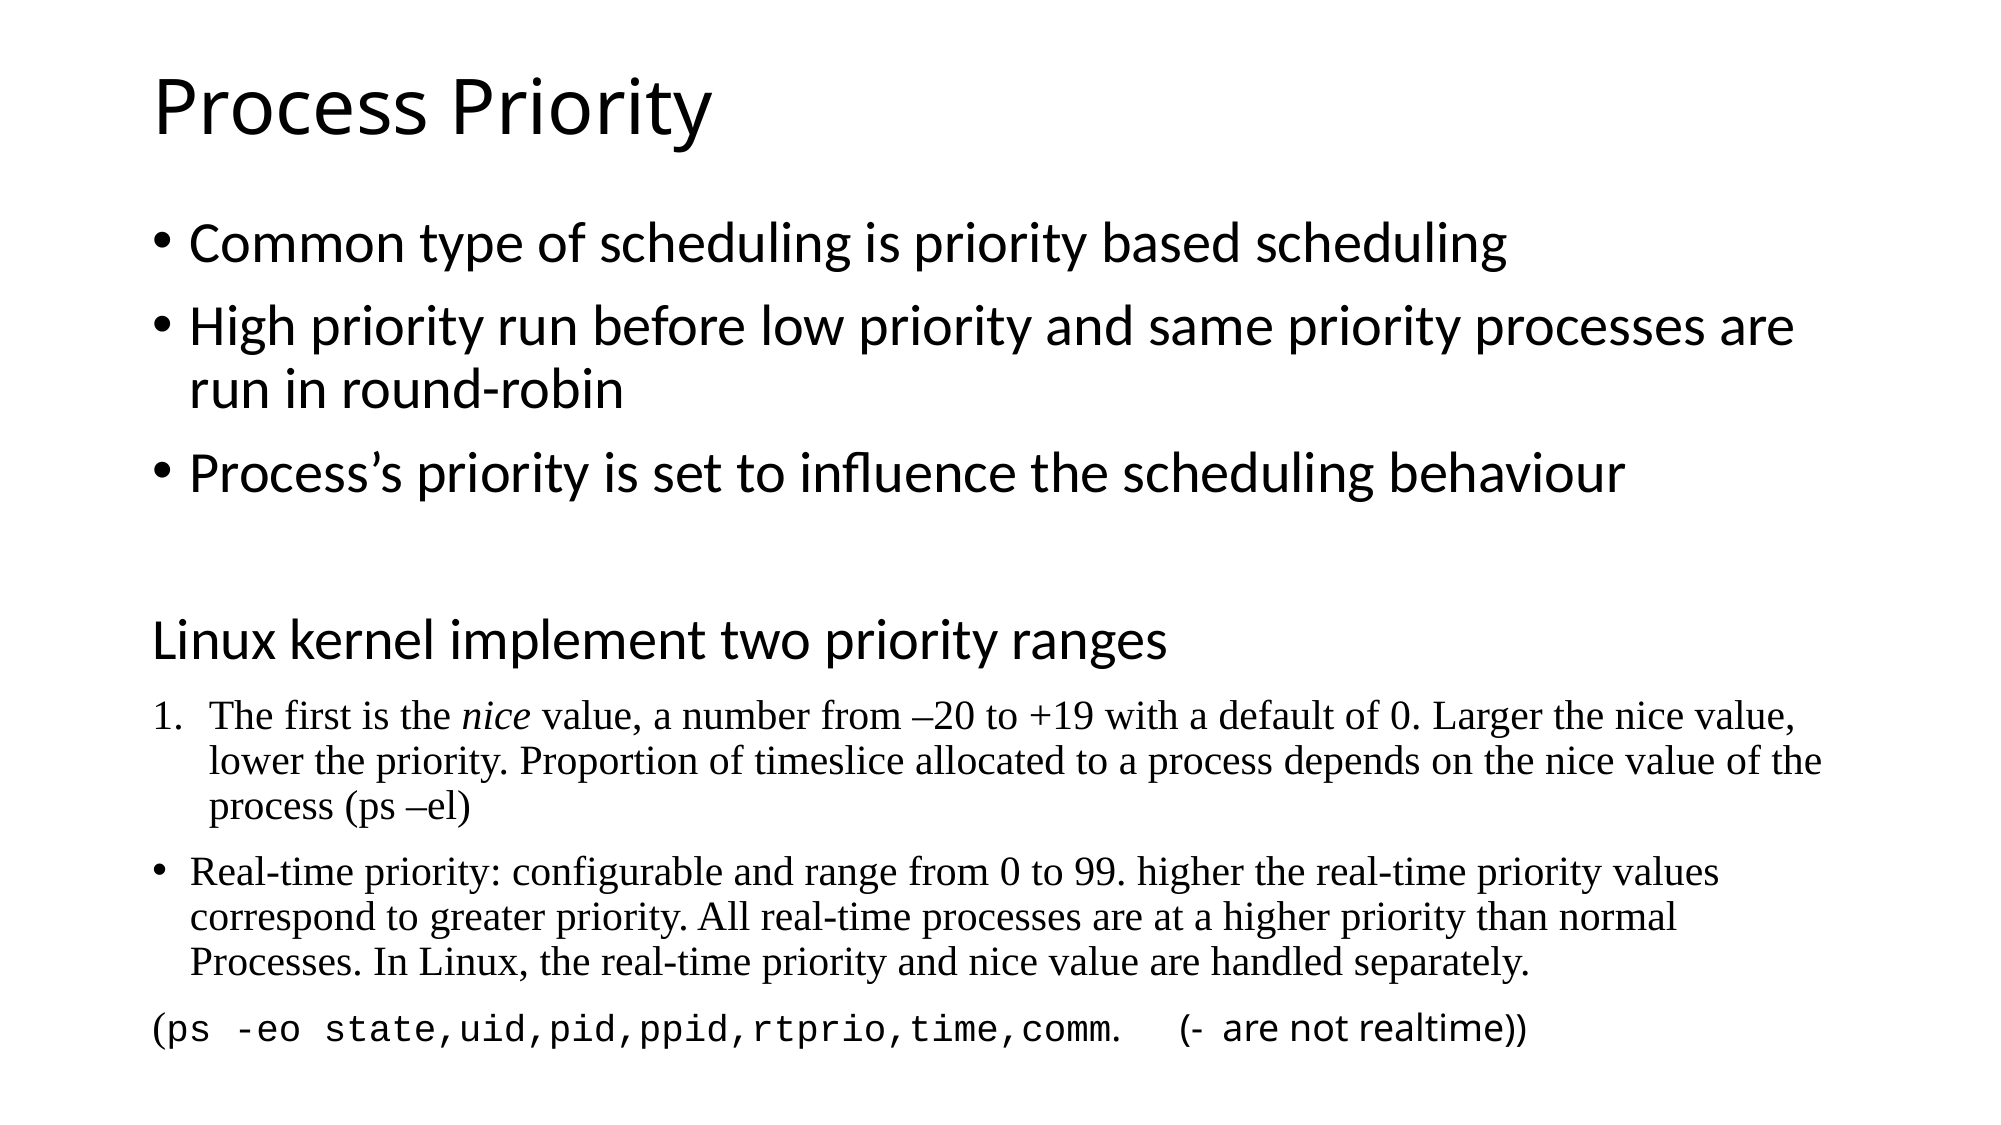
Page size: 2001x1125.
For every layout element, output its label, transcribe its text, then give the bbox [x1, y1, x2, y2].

title Process Priority [137, 59, 1863, 159]
list Common type of scheduling is priority based scheduling High priority run before low priority and same priority processes are run in round-robin Process’s priority is set to influence the scheduling behaviour Linux kernel implement two priority ranges The first is the nice value, a number from –20 to +19 with a default of 0. Larger the nice value, lower the priority. Proportion of timeslice allocated to a process depends on the nice value of the process (ps –el) Real-time priority: configurable and range from 0 to 99. higher the real-time priority values correspond to greater priority. All real-time processes are at a higher priority than normal Processes. In Linux, the real-time priority and nice value are handled separately. (ps -eo state,uid,pid,ppid,rtprio,time,comm. (- are not realtime)) [137, 204, 1863, 1098]
